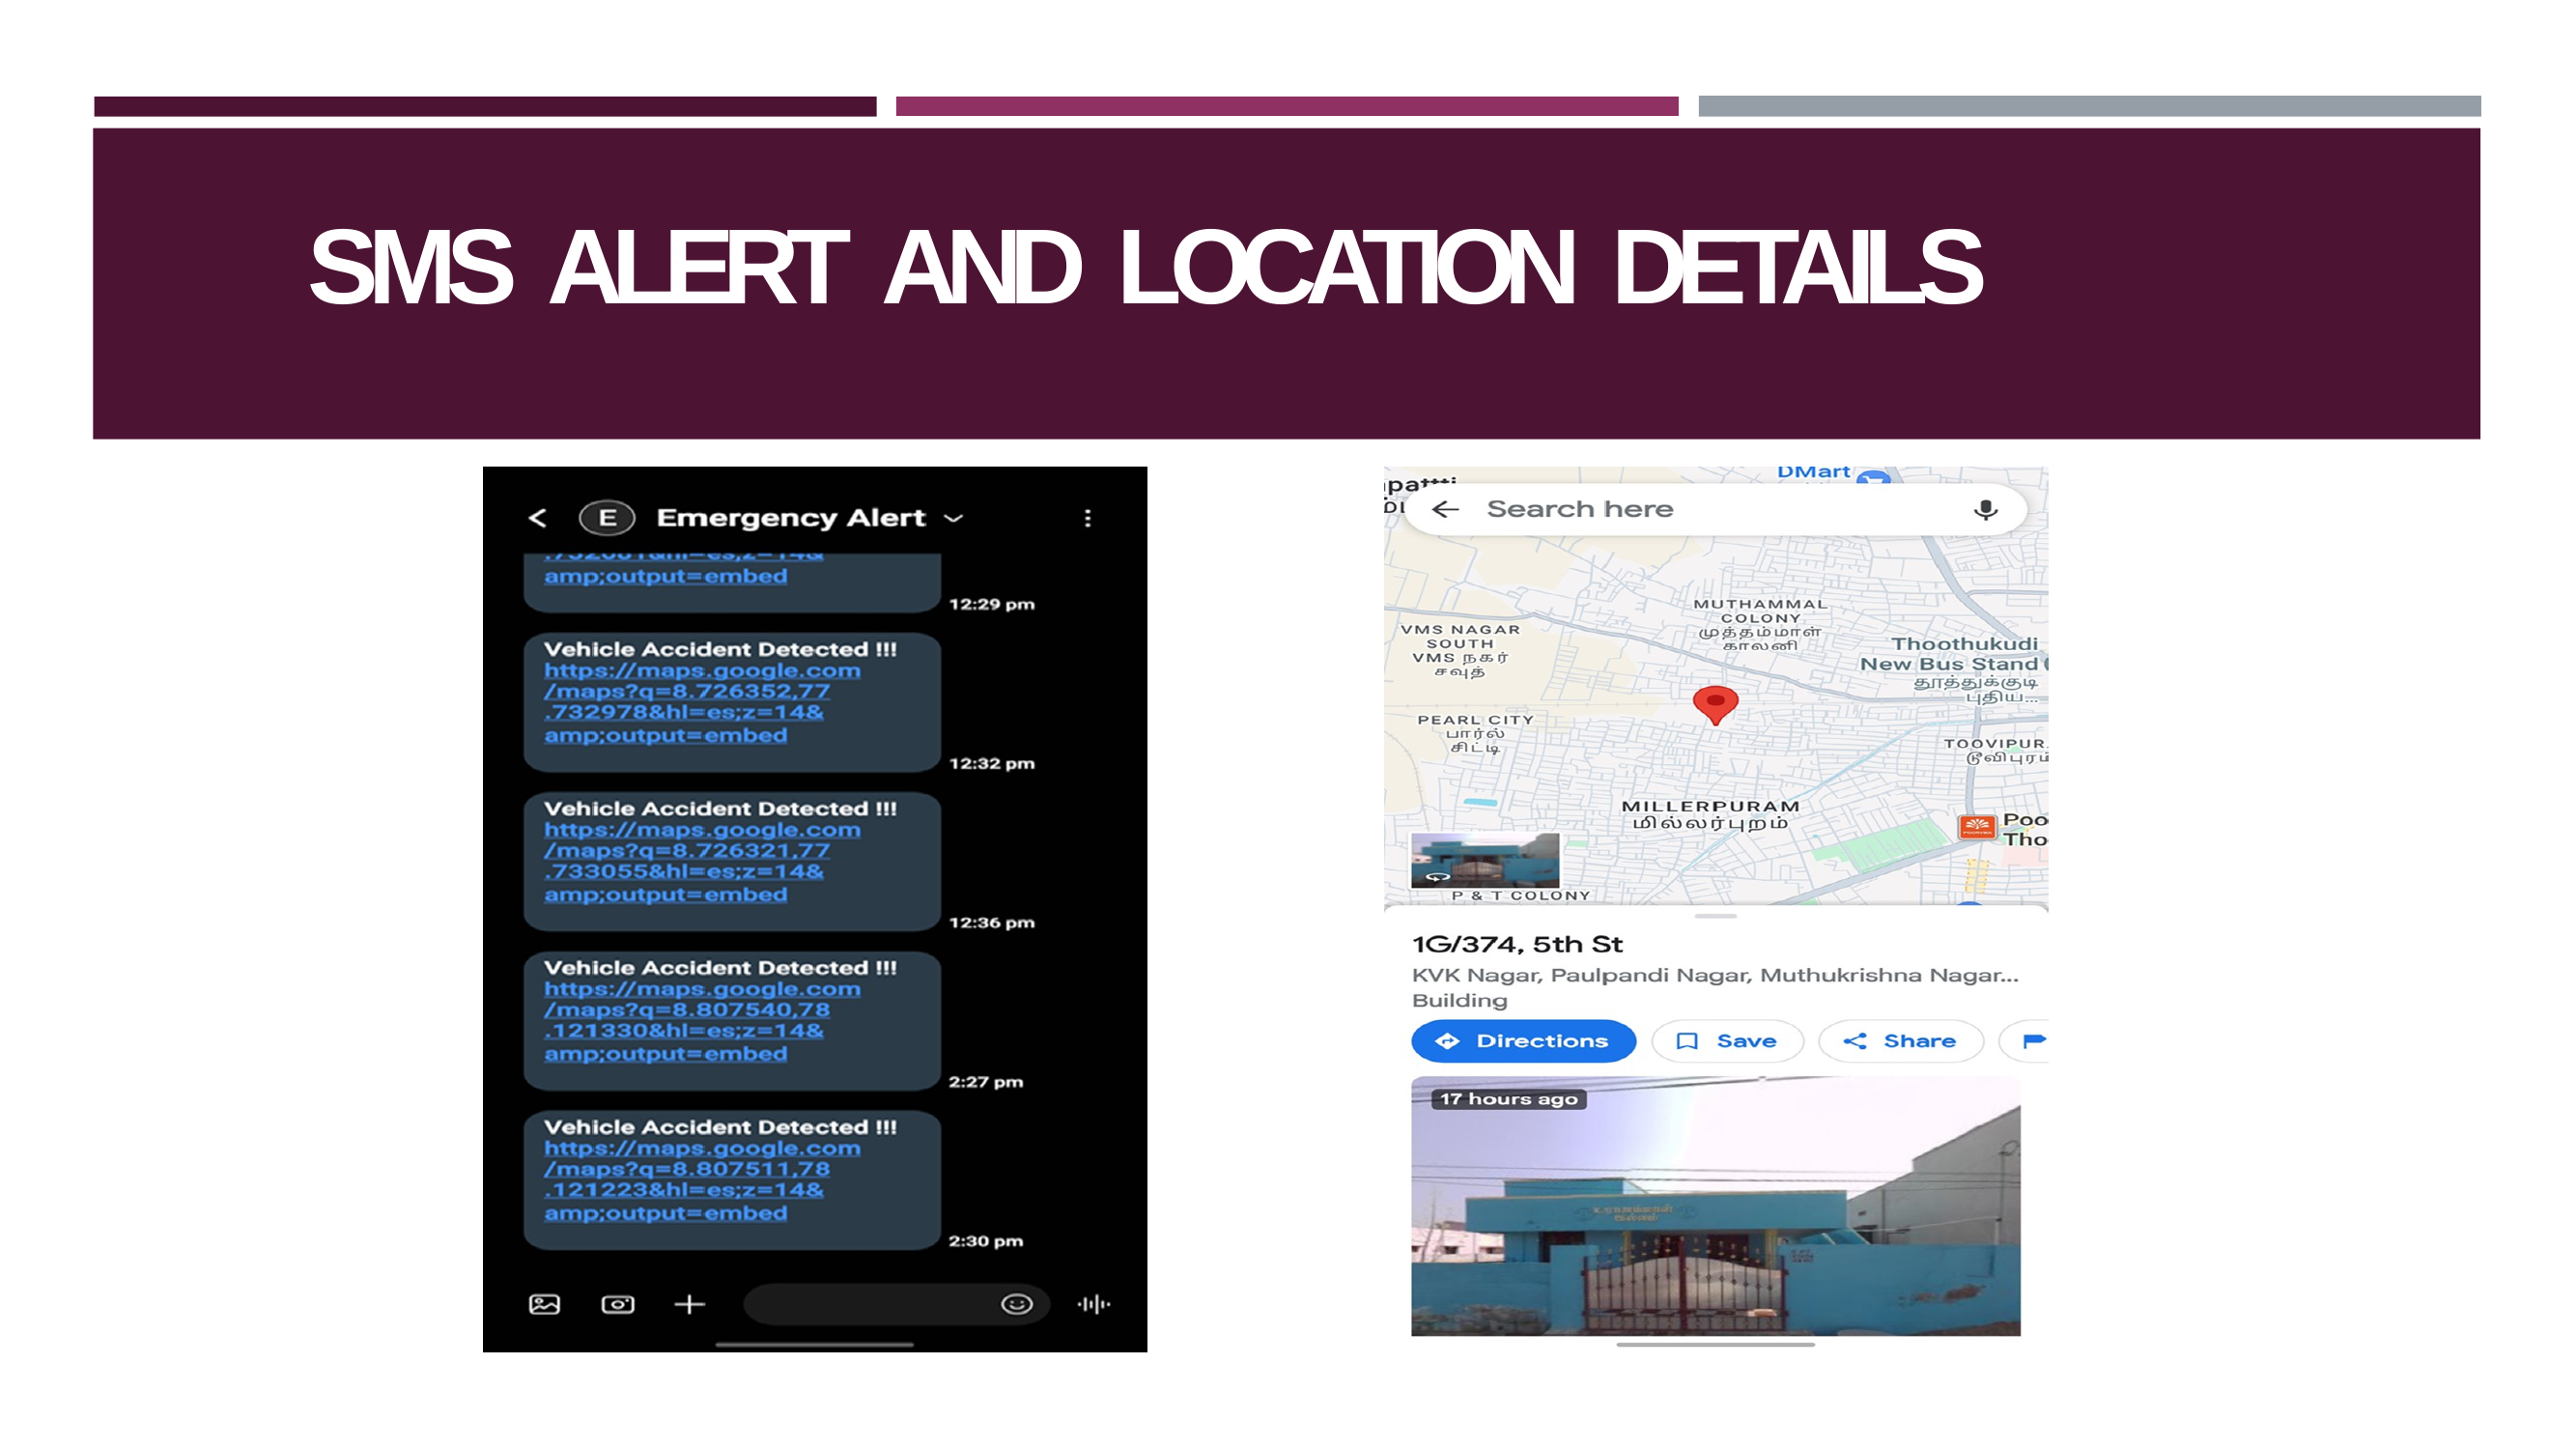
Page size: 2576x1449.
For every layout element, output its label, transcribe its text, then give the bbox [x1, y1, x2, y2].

picture [482, 466, 1147, 1353]
picture [1384, 467, 2049, 1349]
title SMS ALERT AND LOCATION DETAILS [93, 128, 2481, 440]
